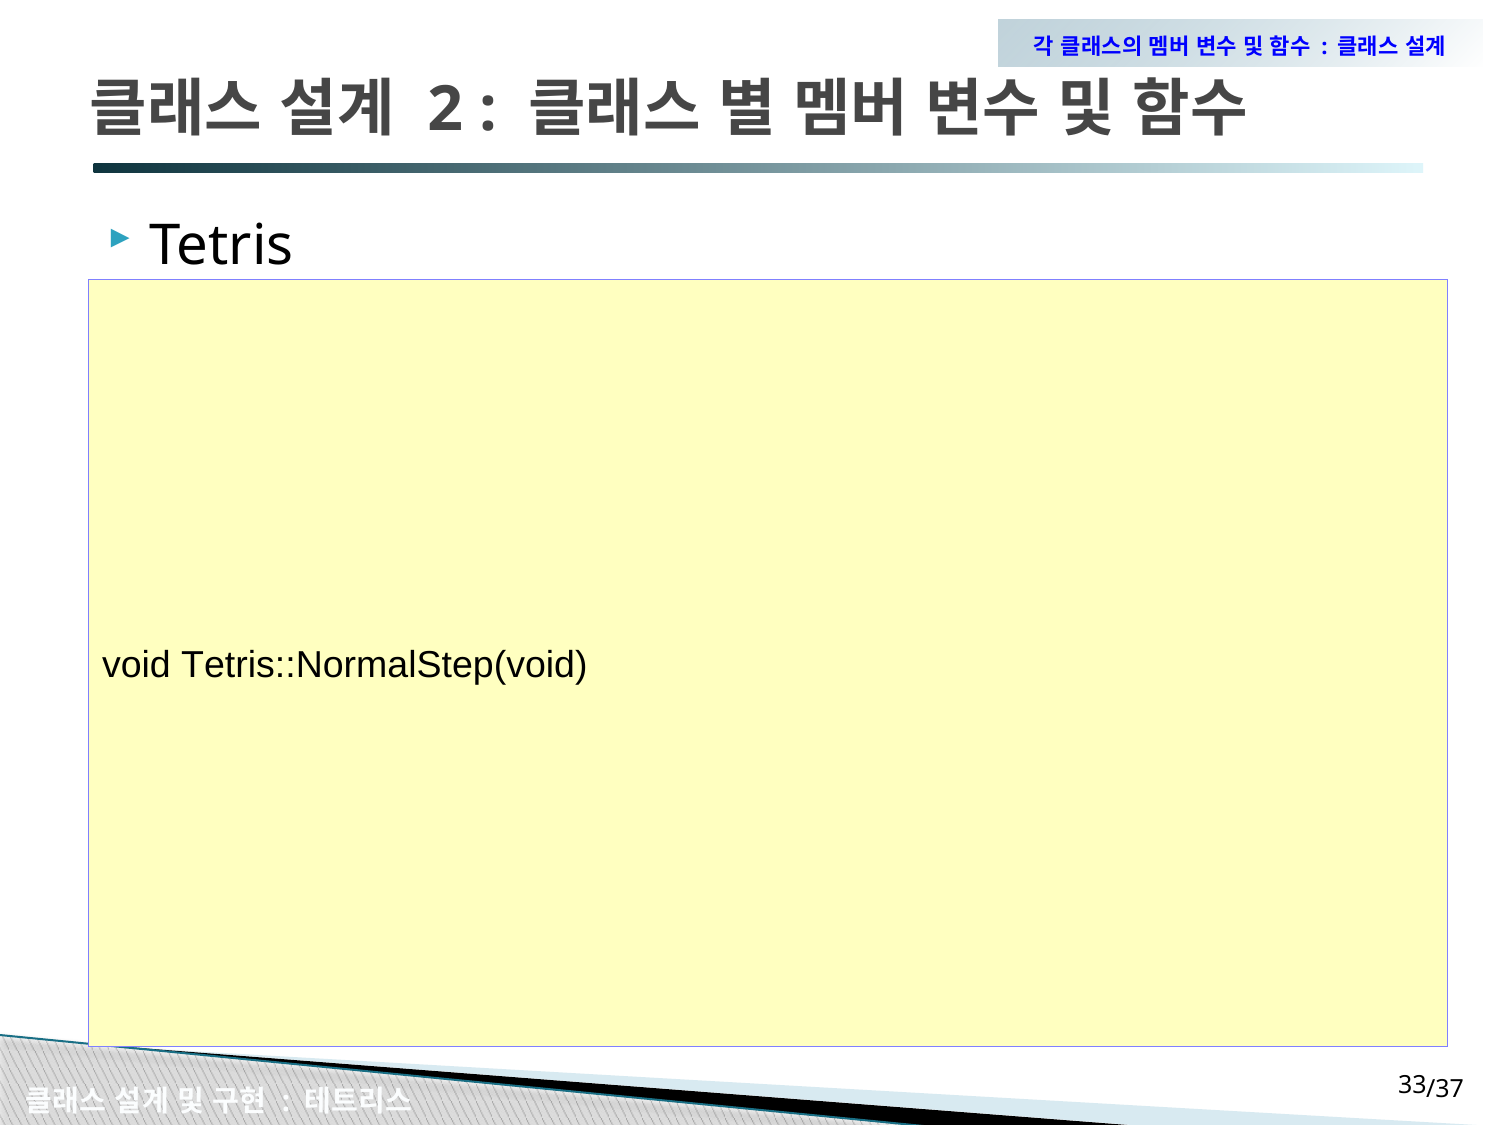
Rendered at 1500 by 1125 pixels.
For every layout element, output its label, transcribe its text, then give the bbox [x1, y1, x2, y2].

list Tetris [75, 187, 1425, 1032]
title 클래스 설계 2 : 클래스 별 멤버 변수 및 함수 [75, 54, 1425, 157]
list 각 클래스의 멤버 변수 및 함수 : 클래스 설계 [998, 19, 1483, 67]
slide_number 32 [1374, 1050, 1442, 1110]
